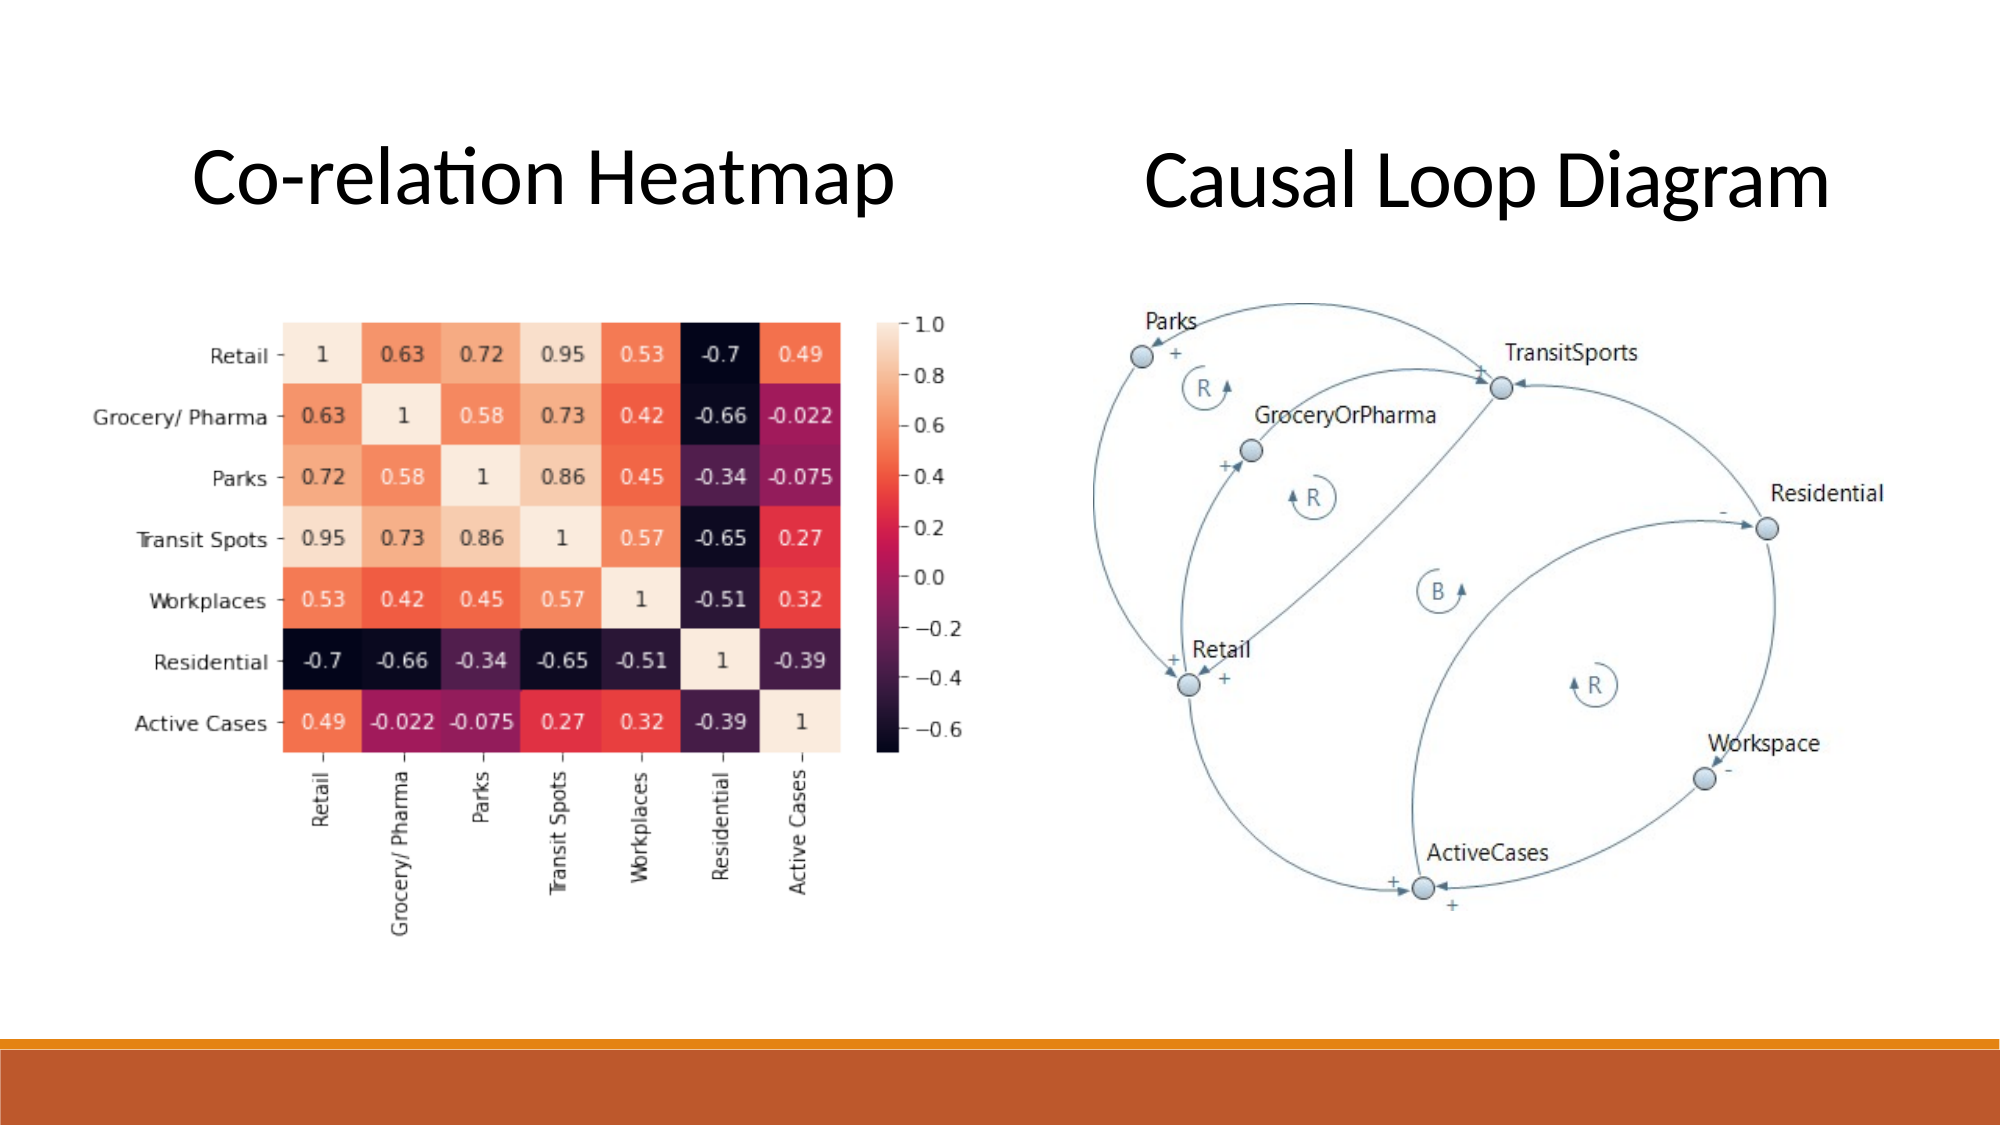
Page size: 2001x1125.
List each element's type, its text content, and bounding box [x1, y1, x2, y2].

picture [79, 302, 979, 948]
text_box Causal Loop Diagram [1028, 132, 1949, 249]
picture [1092, 302, 1885, 912]
text_box Co-relation Heatmap [79, 114, 1029, 229]
